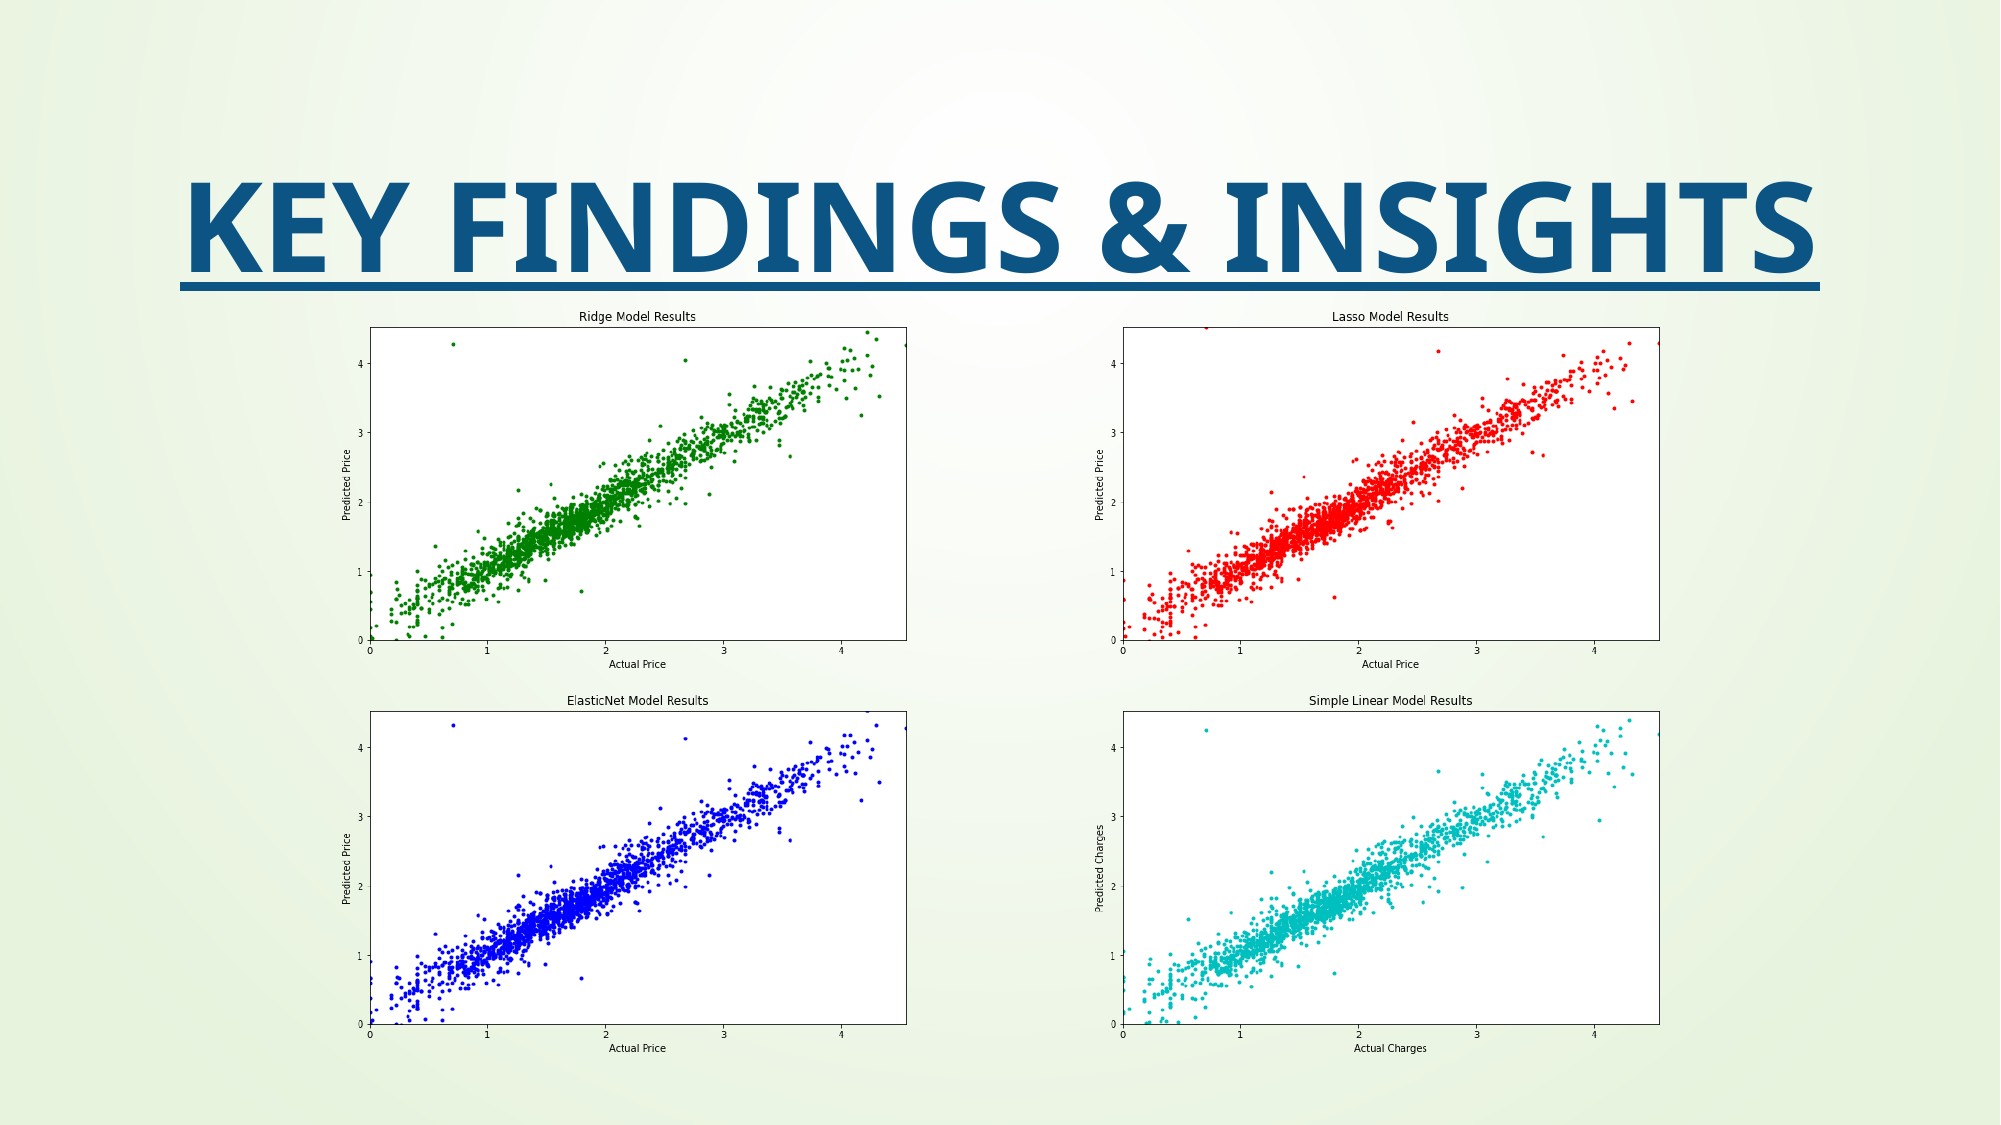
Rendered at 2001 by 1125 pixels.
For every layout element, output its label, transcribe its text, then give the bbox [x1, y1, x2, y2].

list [335, 304, 911, 677]
title Key findings & insights [149, 101, 1851, 364]
picture [0, 0, 2000, 1125]
